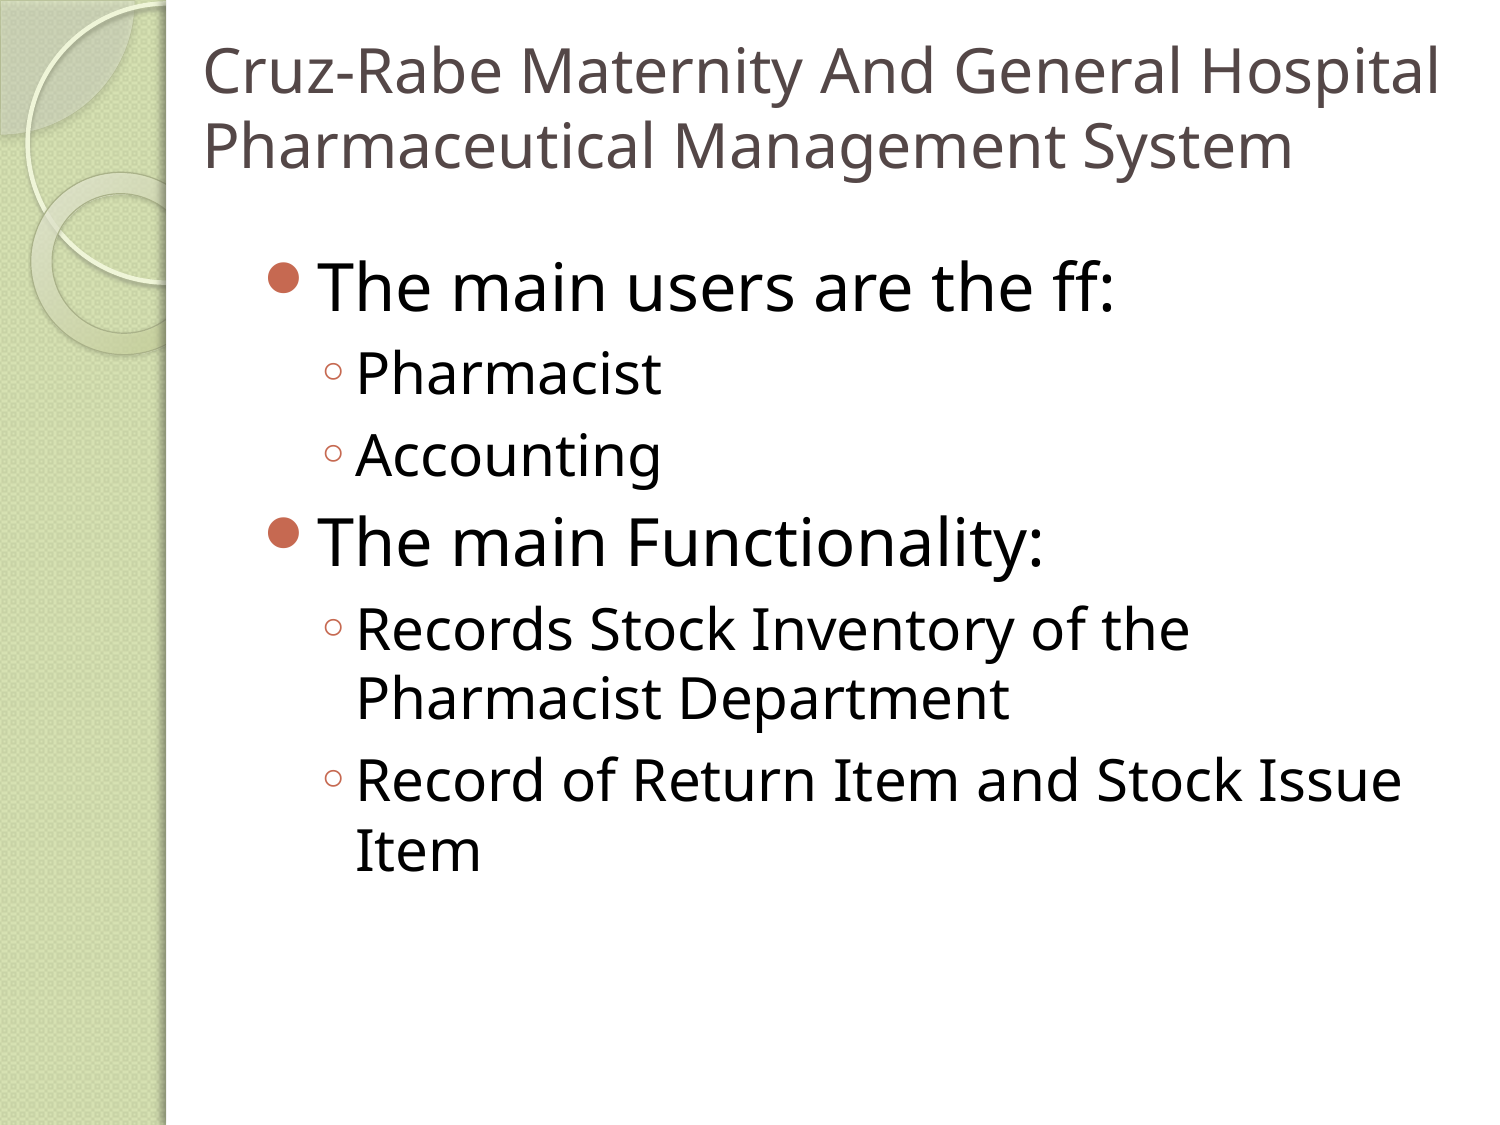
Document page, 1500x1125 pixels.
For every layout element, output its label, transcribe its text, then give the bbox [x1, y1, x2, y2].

title Cruz-Rabe Maternity And General Hospital Pharmaceutical Management System [187, 0, 1500, 212]
list The main users are the ff: Pharmacist Accounting The main Functionality: Records Stock Inventory of the Pharmacist Department Record of Return Item and Stock Issue Item [235, 237, 1466, 1025]
